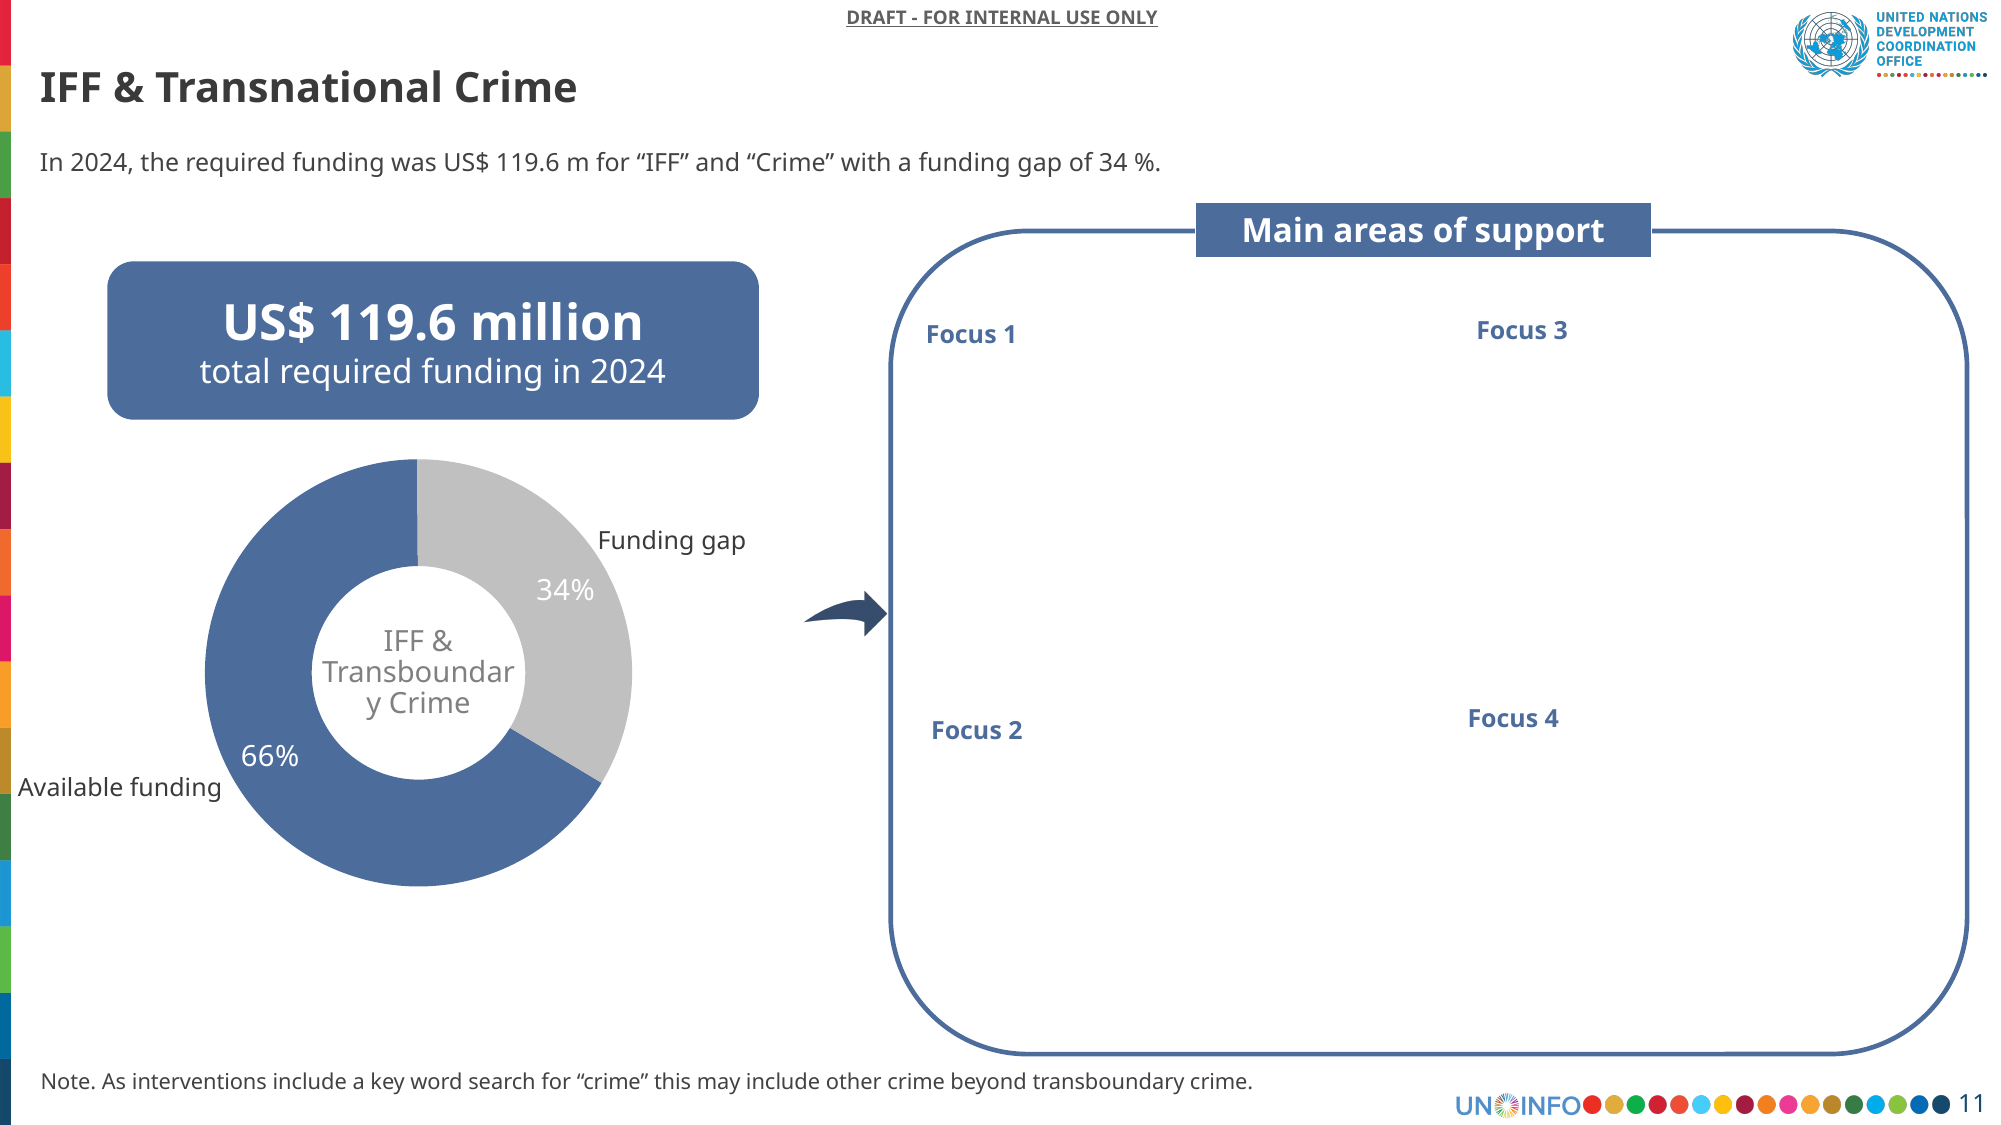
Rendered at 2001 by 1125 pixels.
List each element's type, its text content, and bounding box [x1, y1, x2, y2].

text_box Note. As interventions include a key word search for “crime” this may include other crime beyond transboundary crime. [25, 1060, 1930, 1102]
text_box Available funding [31, 774, 190, 803]
text_box Main areas of support [1195, 202, 1652, 258]
chart [190, 395, 647, 951]
text_box [889, 229, 1969, 1056]
text_box In 2024, the required funding was US$ 119.6 m for “IFF” and “Crime” with a funding gap of 34 %. [25, 139, 1929, 185]
picture [1583, 1102, 1871, 1114]
text_box US$ 119.6 million total required funding in 2024 [105, 259, 761, 422]
text_box Focus 4 [1452, 694, 1966, 740]
picture [1456, 1102, 1581, 1119]
picture [800, 567, 892, 659]
text_box Focus 2 [916, 706, 1429, 752]
text_box Focus 3 [1461, 307, 1930, 353]
picture [0, 0, 12, 992]
picture [1793, 52, 1821, 77]
picture [1881, 1095, 1950, 1114]
picture [1793, 12, 1987, 77]
text_box Funding gap [647, 528, 739, 556]
picture [0, 1059, 12, 1125]
text_box Focus 1 [910, 311, 1424, 357]
title IFF & Transnational Crime [25, 17, 1755, 120]
